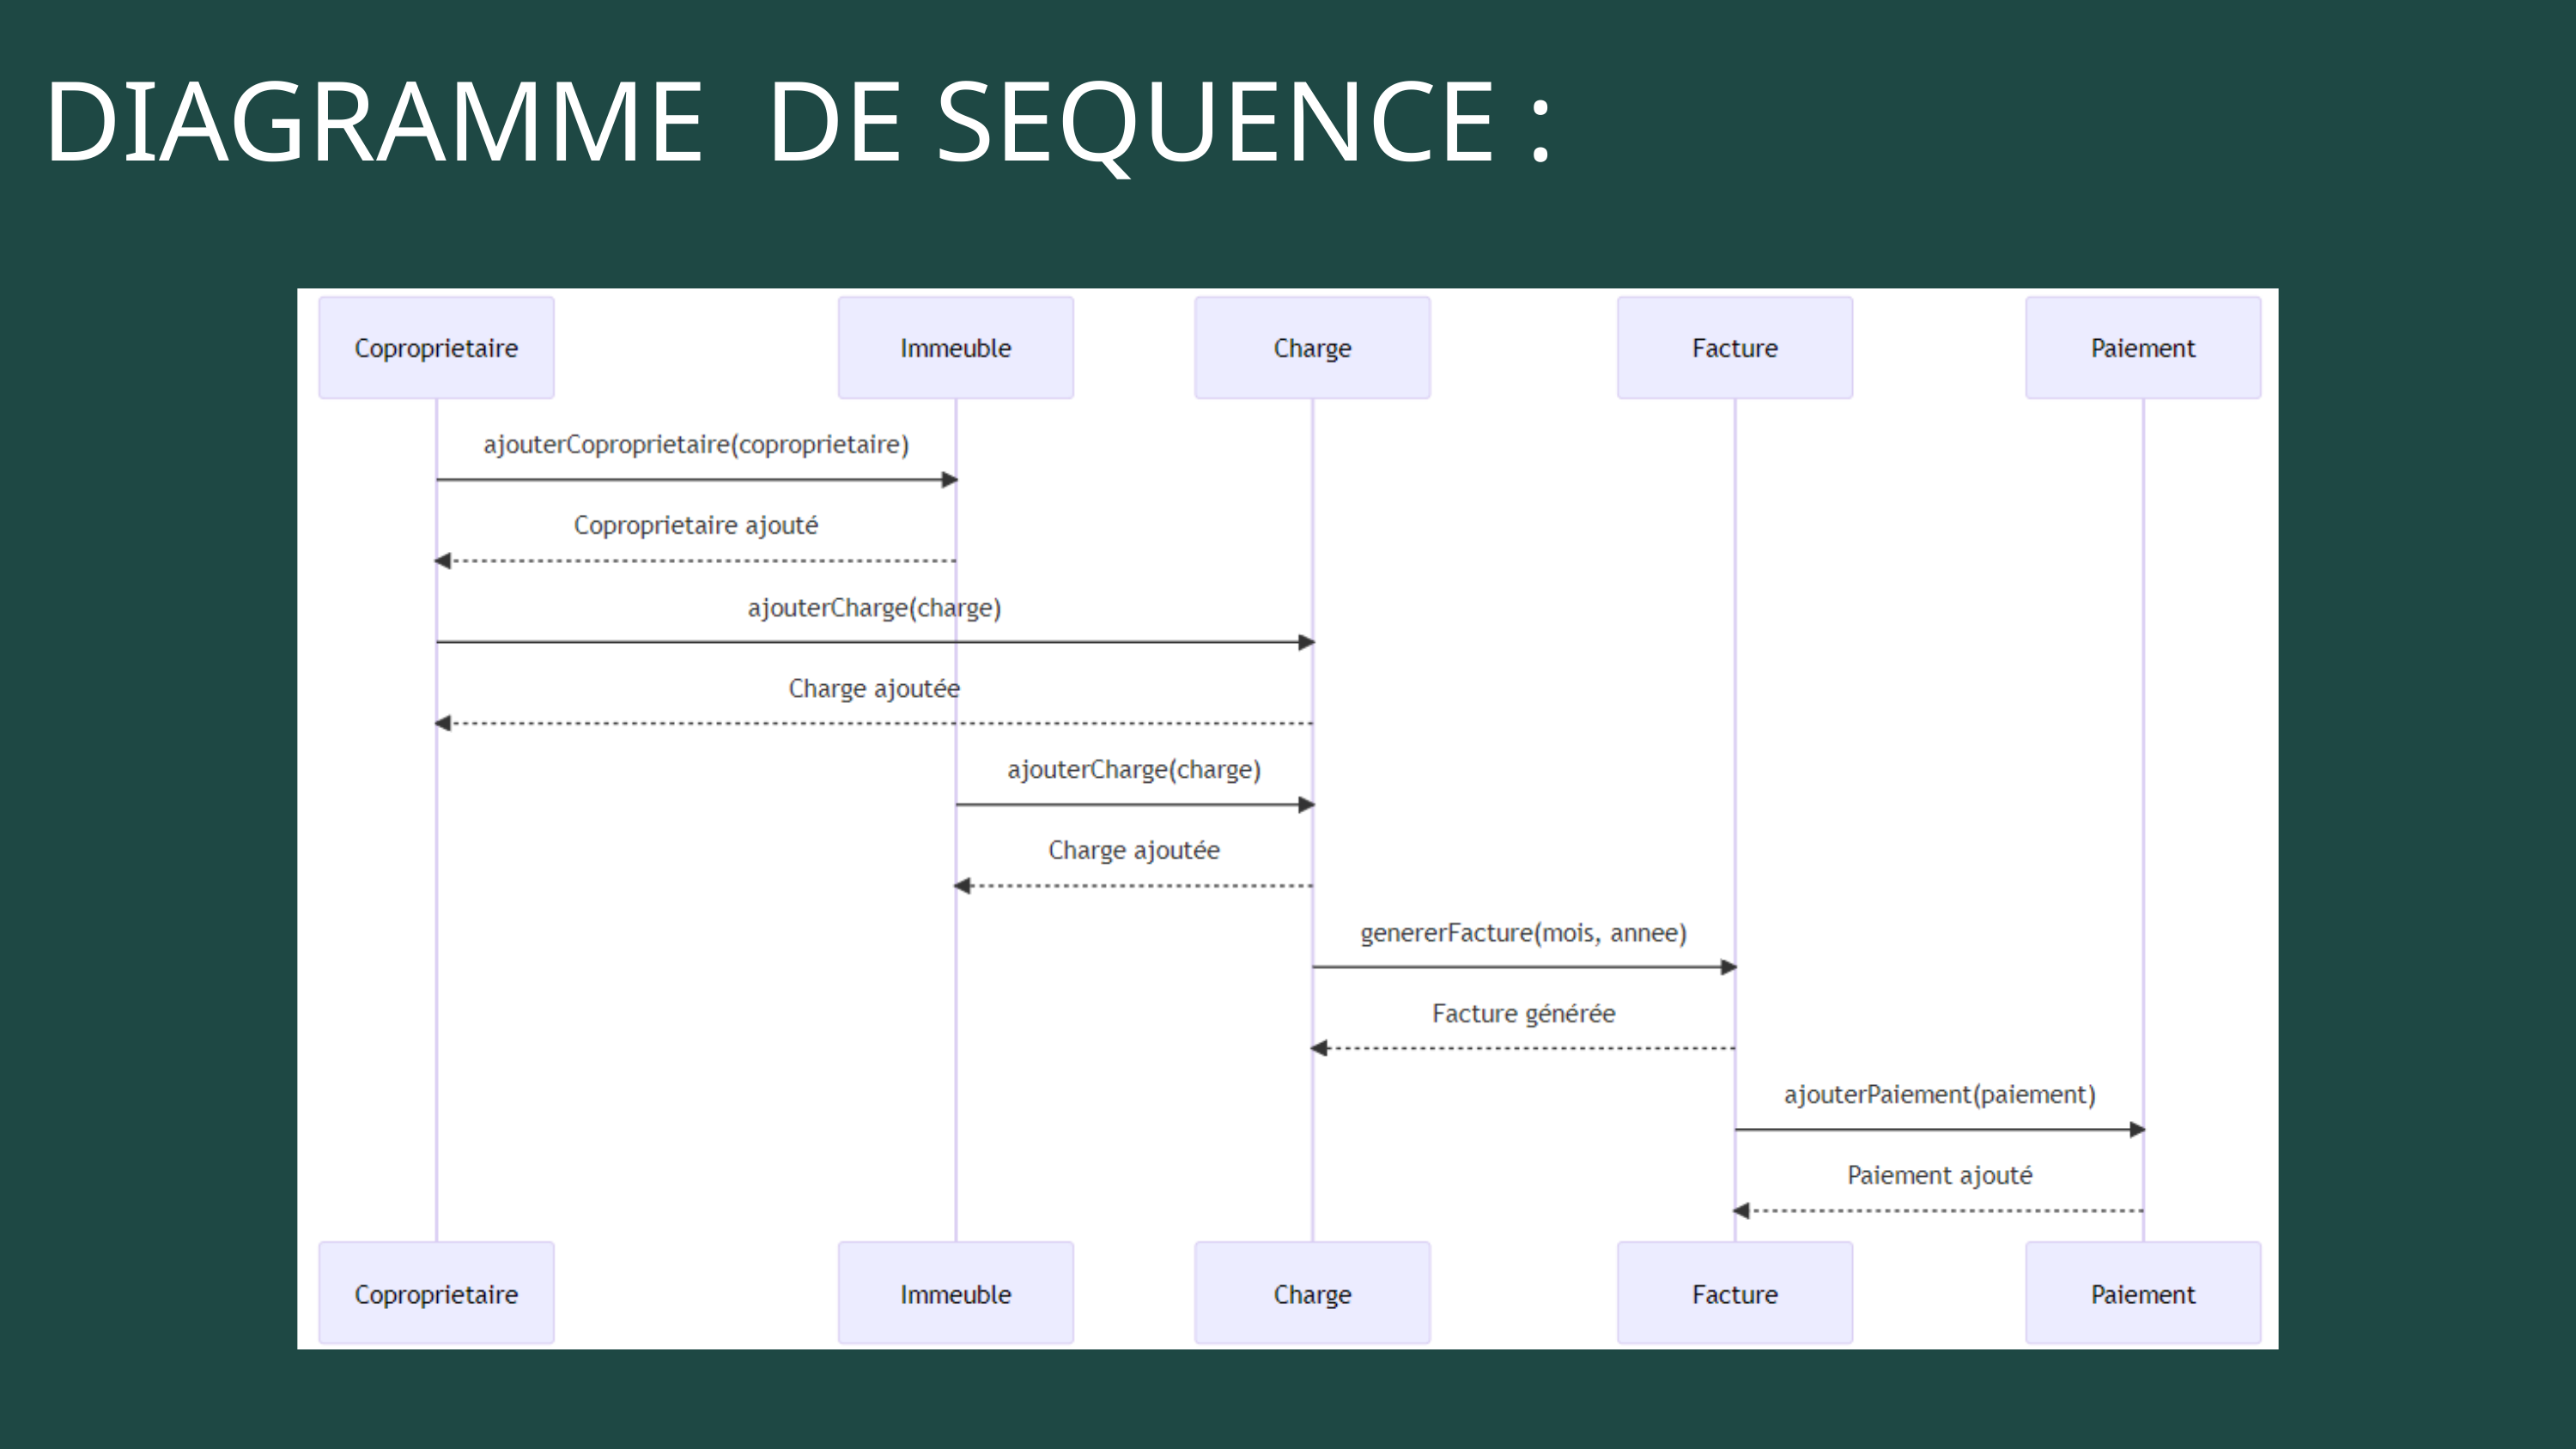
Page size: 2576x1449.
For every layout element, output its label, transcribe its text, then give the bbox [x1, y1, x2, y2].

text_box [297, 288, 2279, 1349]
text_box DIAGRAMME DE SEQUENCE : [42, 51, 1783, 184]
